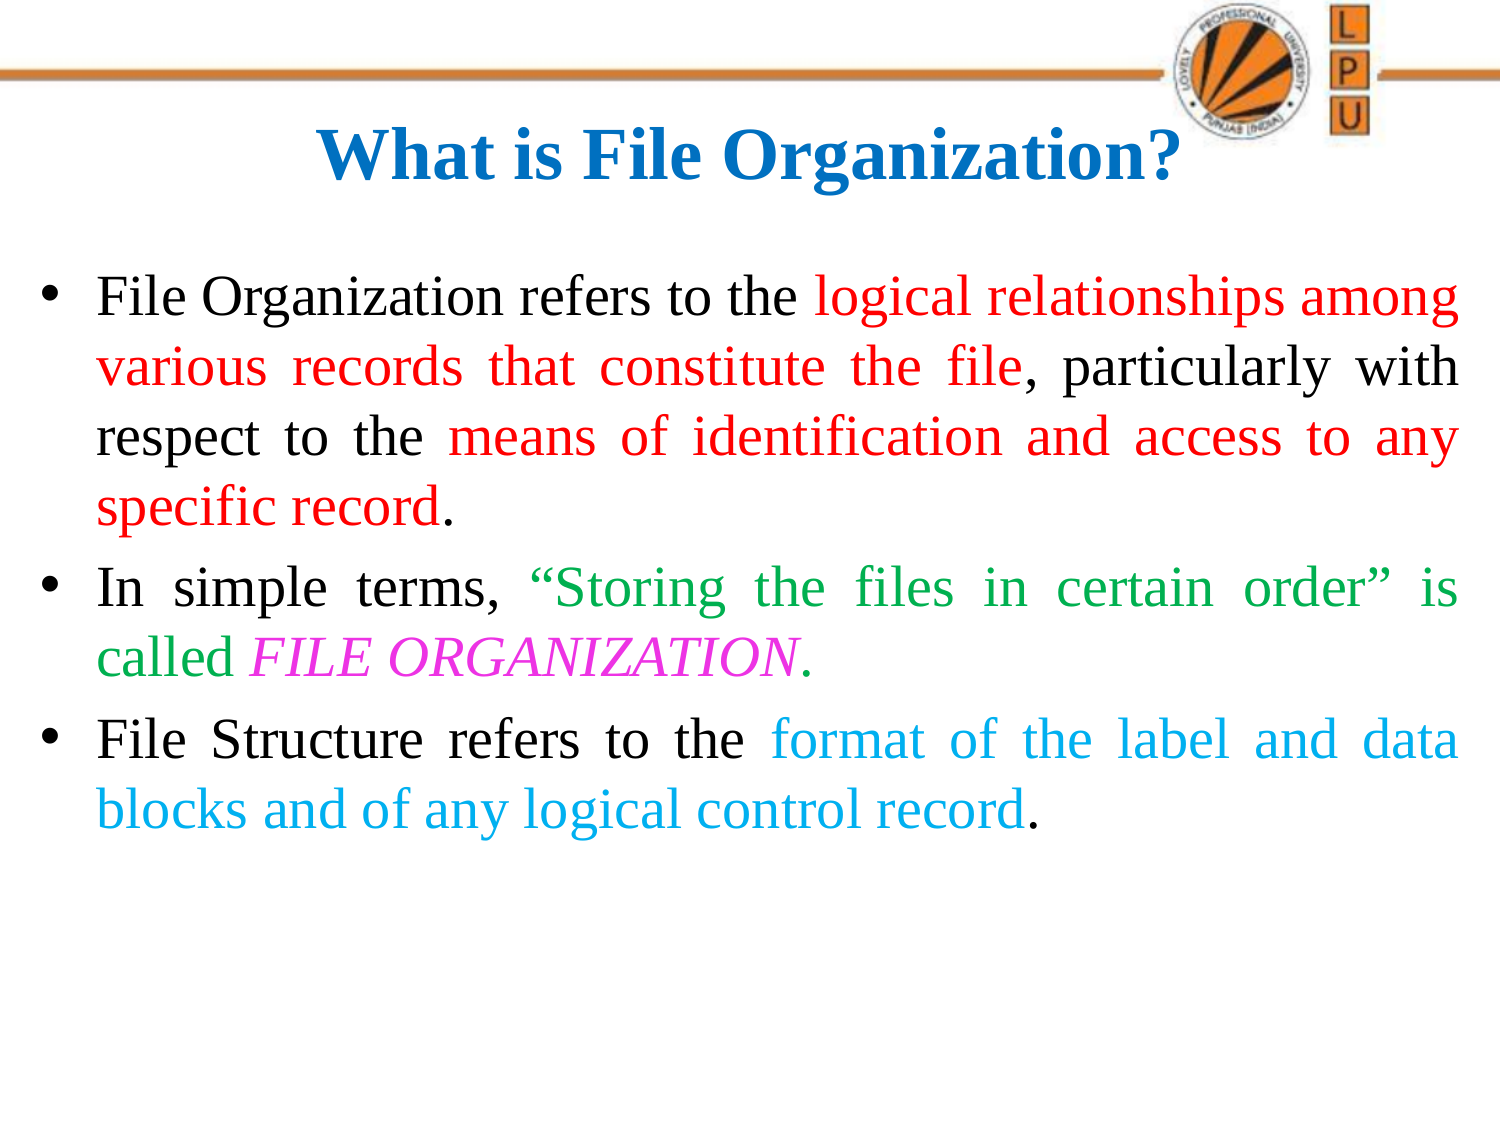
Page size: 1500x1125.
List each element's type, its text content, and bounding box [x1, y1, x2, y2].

picture [0, 0, 1500, 151]
title What is File Organization? [75, 159, 1425, 200]
list File Organization refers to the logical relationships among various records that constitute the file, particularly with respect to the means of identification and access to any specific record. In simple terms, “Storing the files in certain order” is called FILE ORGANIZATION. File Structure refers to the format of the label and data blocks and of any logical control record. [24, 249, 1475, 1100]
